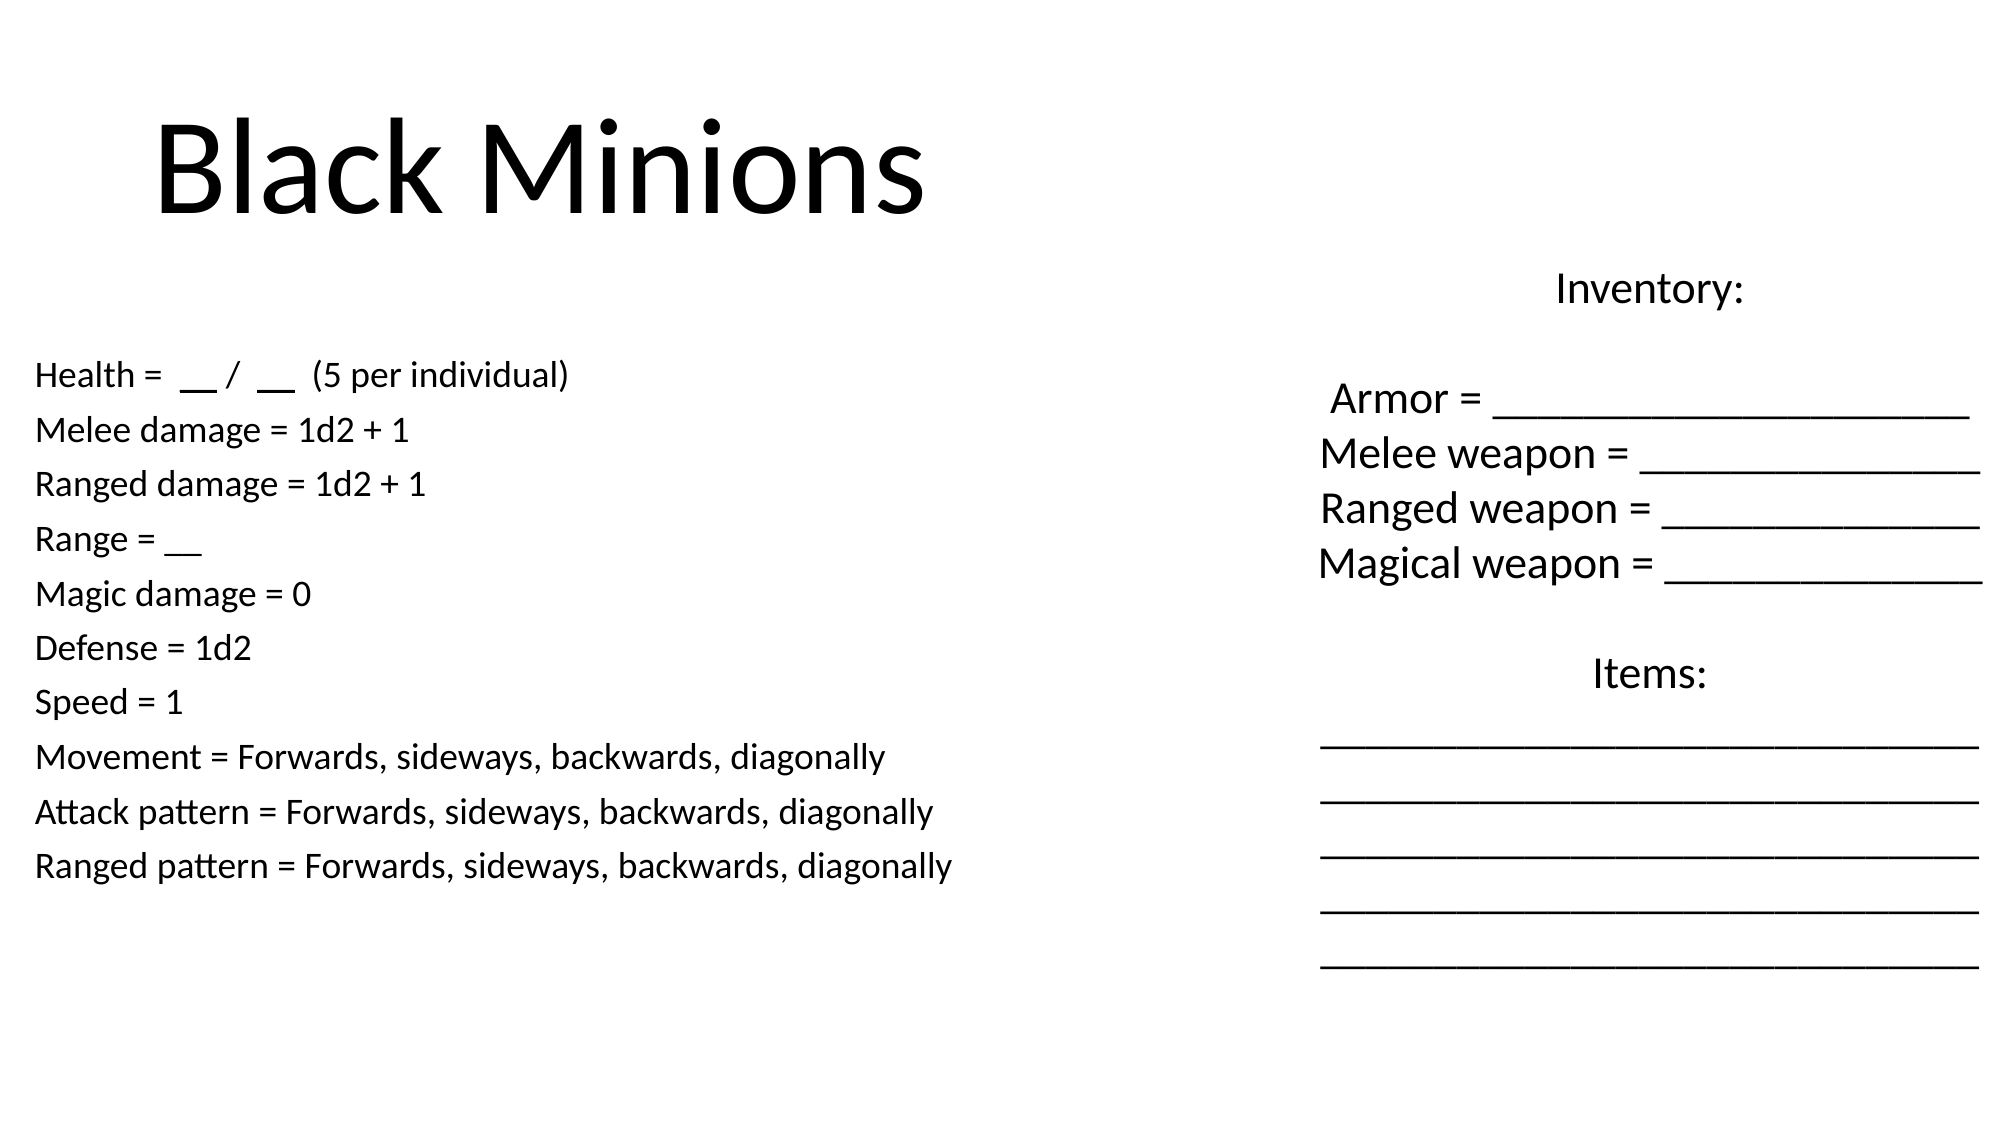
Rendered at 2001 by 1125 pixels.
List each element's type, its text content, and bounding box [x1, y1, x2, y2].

title Black Minions [137, 59, 1863, 278]
list Health = __ / __ (5 per individual) Melee damage = 1d2 + 1 Ranged damage = 1d2 + 1 Range = __ Magic damage = 0 Defense = 1d2 Speed = 1 Movement = Forwards, sideways, backwards, diagonally Attack pattern = Forwards, sideways, backwards, diagonally Ranged pattern = Forwards, sideways, backwards, diagonally [19, 353, 1300, 1044]
text_box Inventory: Armor = _____________________ Melee weapon = _______________ Ranged weapon = ______________ Magical weapon = ______________ Items: _________________________________________________________________________________________________________________________________________________ [1300, 250, 2000, 1044]
